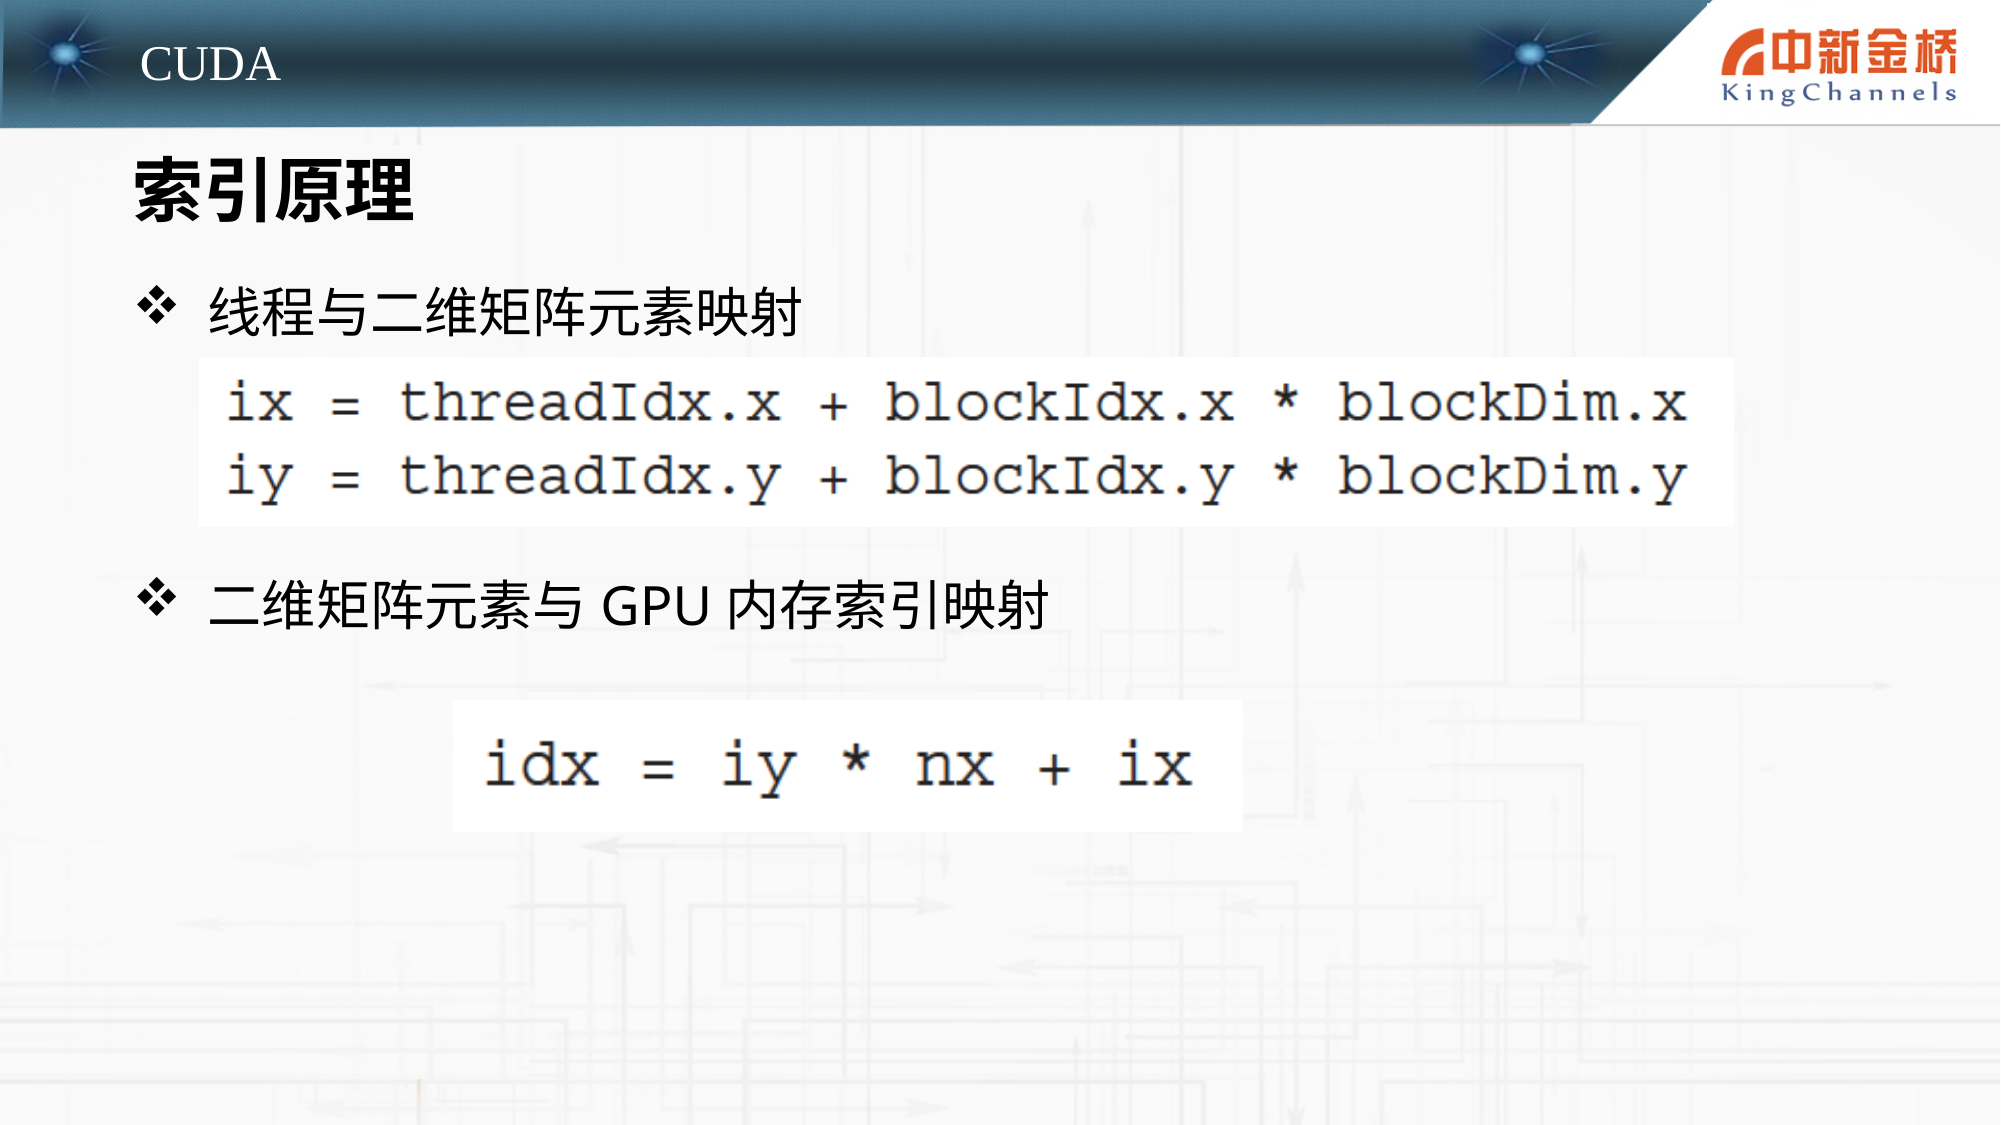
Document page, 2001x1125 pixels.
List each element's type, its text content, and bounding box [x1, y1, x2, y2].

text_box 线程与二维矩阵元素映射 二维矩阵元素与GPU内存索引映射 [117, 238, 2000, 644]
text_box 索引原理 [117, 138, 1898, 238]
picture [0, 0, 2001, 1125]
